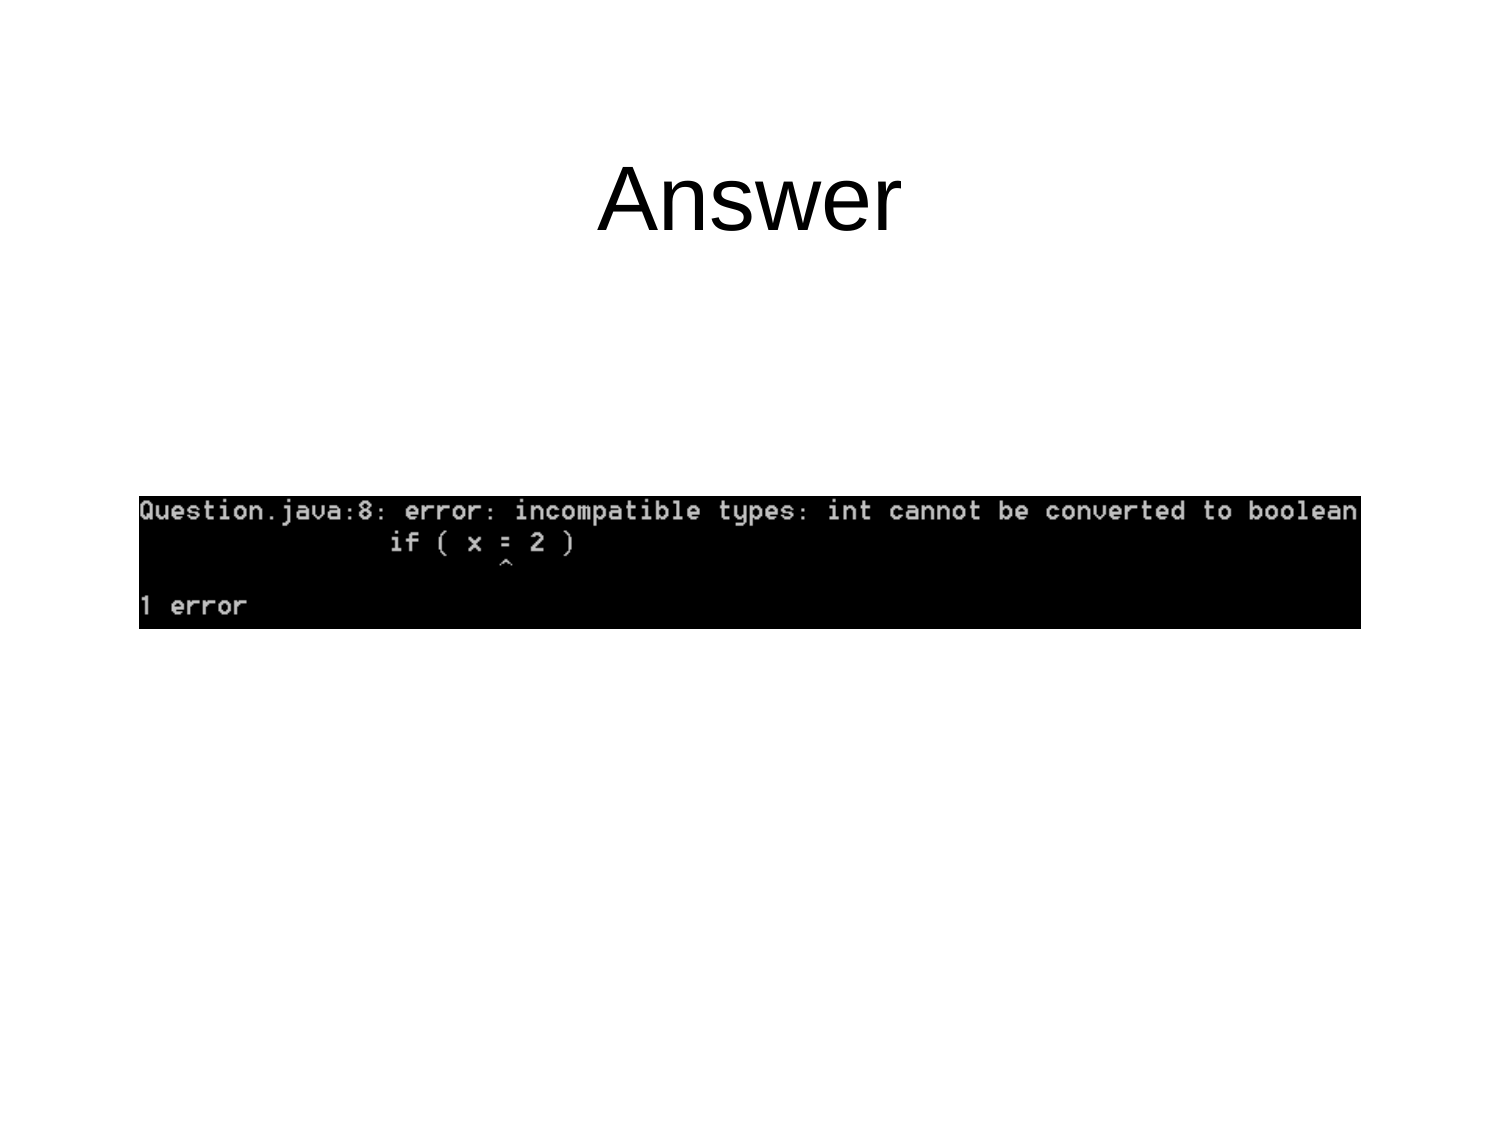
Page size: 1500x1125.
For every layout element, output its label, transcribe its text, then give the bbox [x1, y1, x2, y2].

picture [138, 496, 1361, 629]
title Answer [112, 99, 1388, 288]
